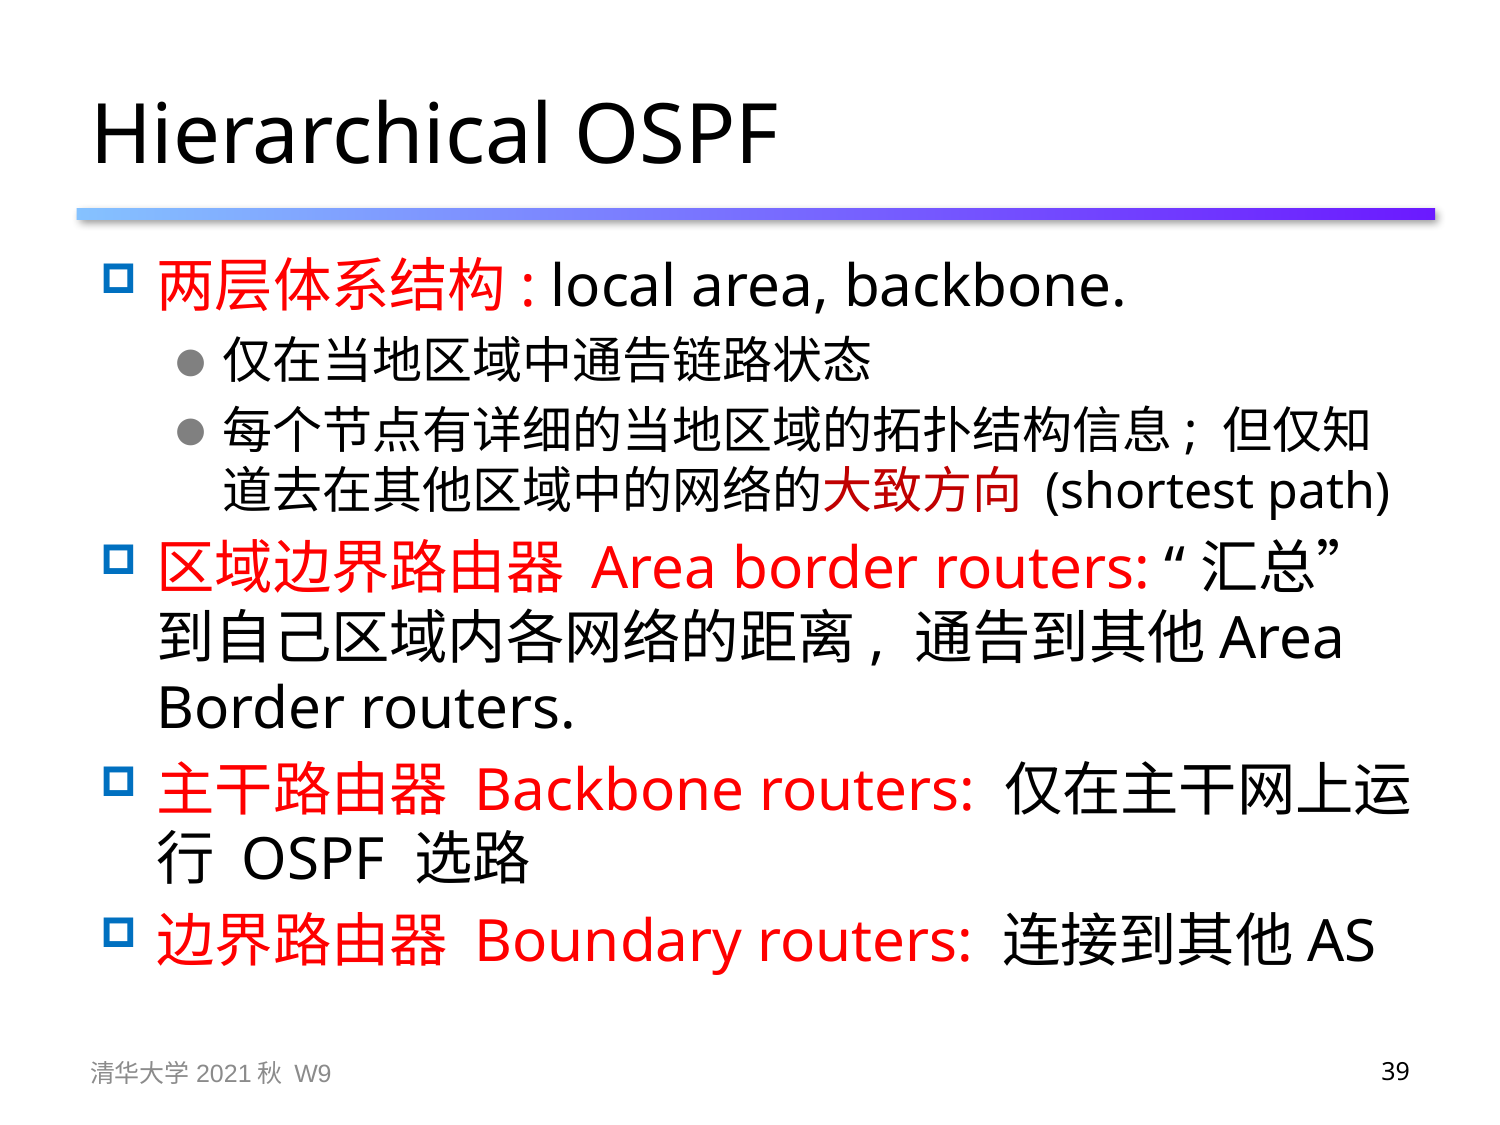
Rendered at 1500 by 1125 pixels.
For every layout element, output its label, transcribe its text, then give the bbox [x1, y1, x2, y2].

slide_number 39 [1074, 1042, 1425, 1103]
list 两层体系结构: local area, backbone. 仅在当地区域中通告链路状态 每个节点有详细的当地区域的拓扑结构信息; 但仅知道去在其他区域中的网络的大致方向 (shortest path) 区域边界路由器 Area border routers: “汇总” 到自己区域内各网络的距离, 通告到其他Area Border routers. 主干路由器 Backbone routers: 仅在主干网上运行 OSPF 选路 边界路由器 Boundary routers: 连接到其他AS [85, 240, 1436, 1008]
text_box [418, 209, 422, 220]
text_box [243, 209, 247, 220]
title Hierarchical OSPF [75, 51, 1425, 209]
slide_number 清华大学2021秋 W9 [75, 1042, 425, 1103]
